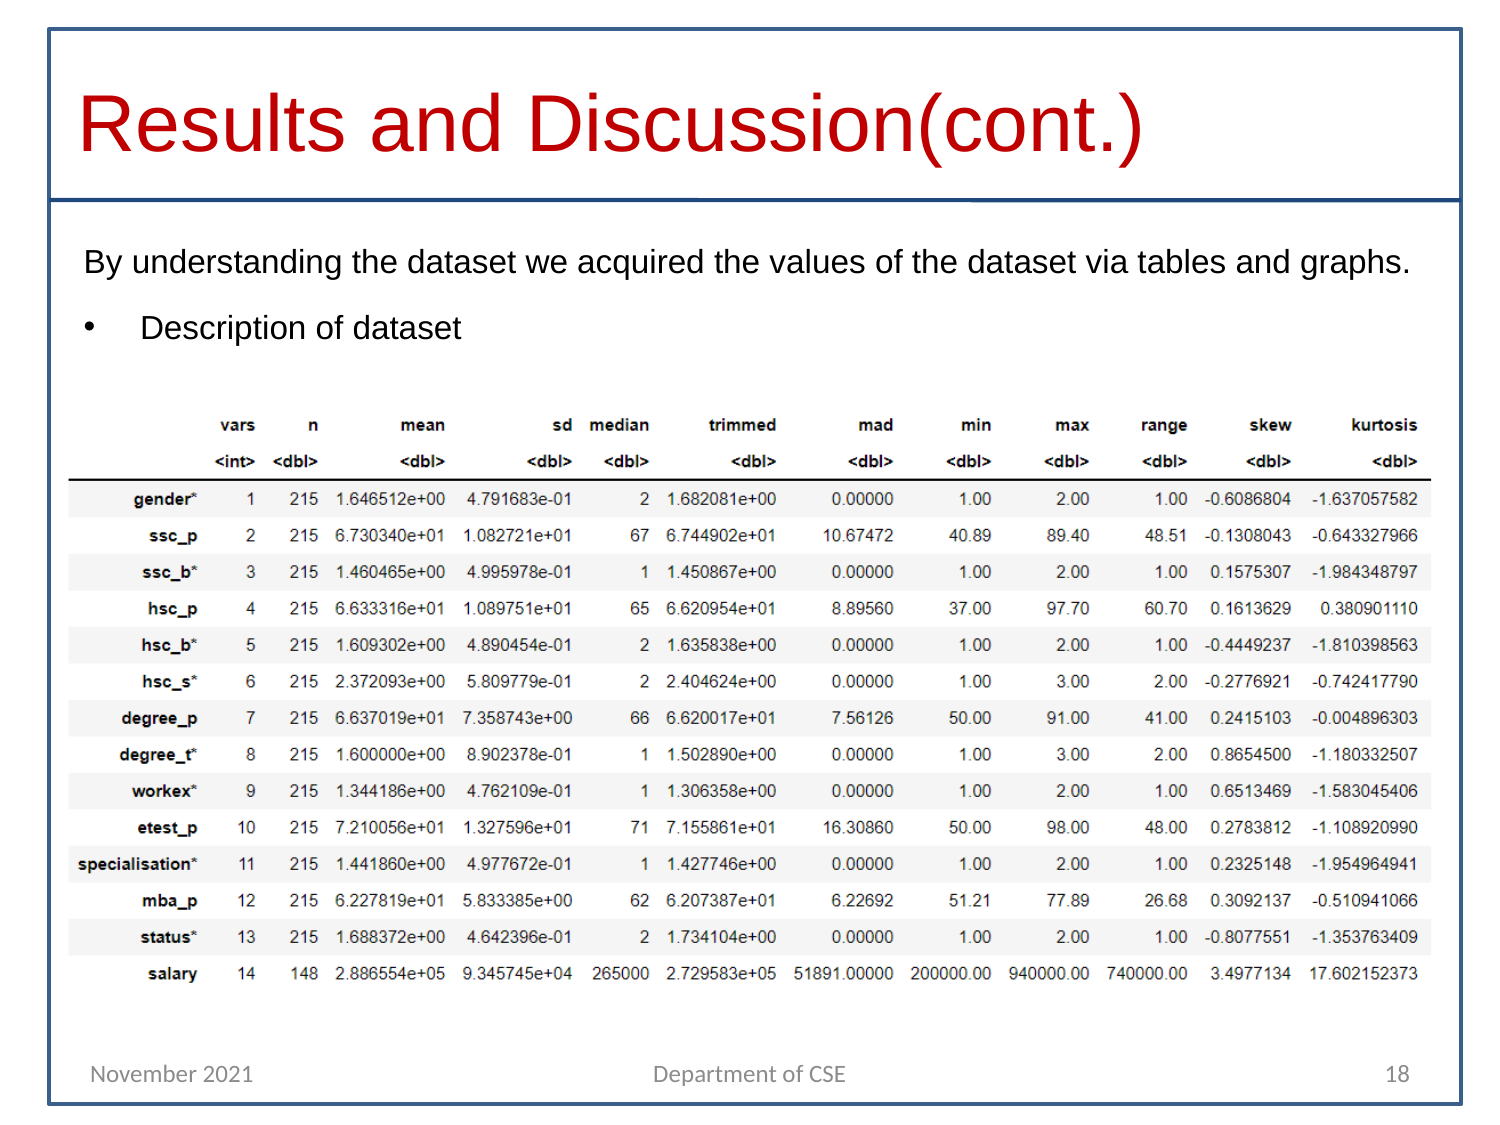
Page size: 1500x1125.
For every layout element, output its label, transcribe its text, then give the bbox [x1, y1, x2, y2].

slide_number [75, 1042, 425, 1103]
footer Department of CSE [512, 1042, 988, 1103]
picture [62, 400, 1432, 1001]
title Results and Discussion(cont.) [62, 62, 1413, 175]
slide_number 18 [1074, 1042, 1425, 1103]
list By understanding the dataset we acquired the values of the dataset via tables and graphs. Description of dataset [68, 212, 1432, 400]
